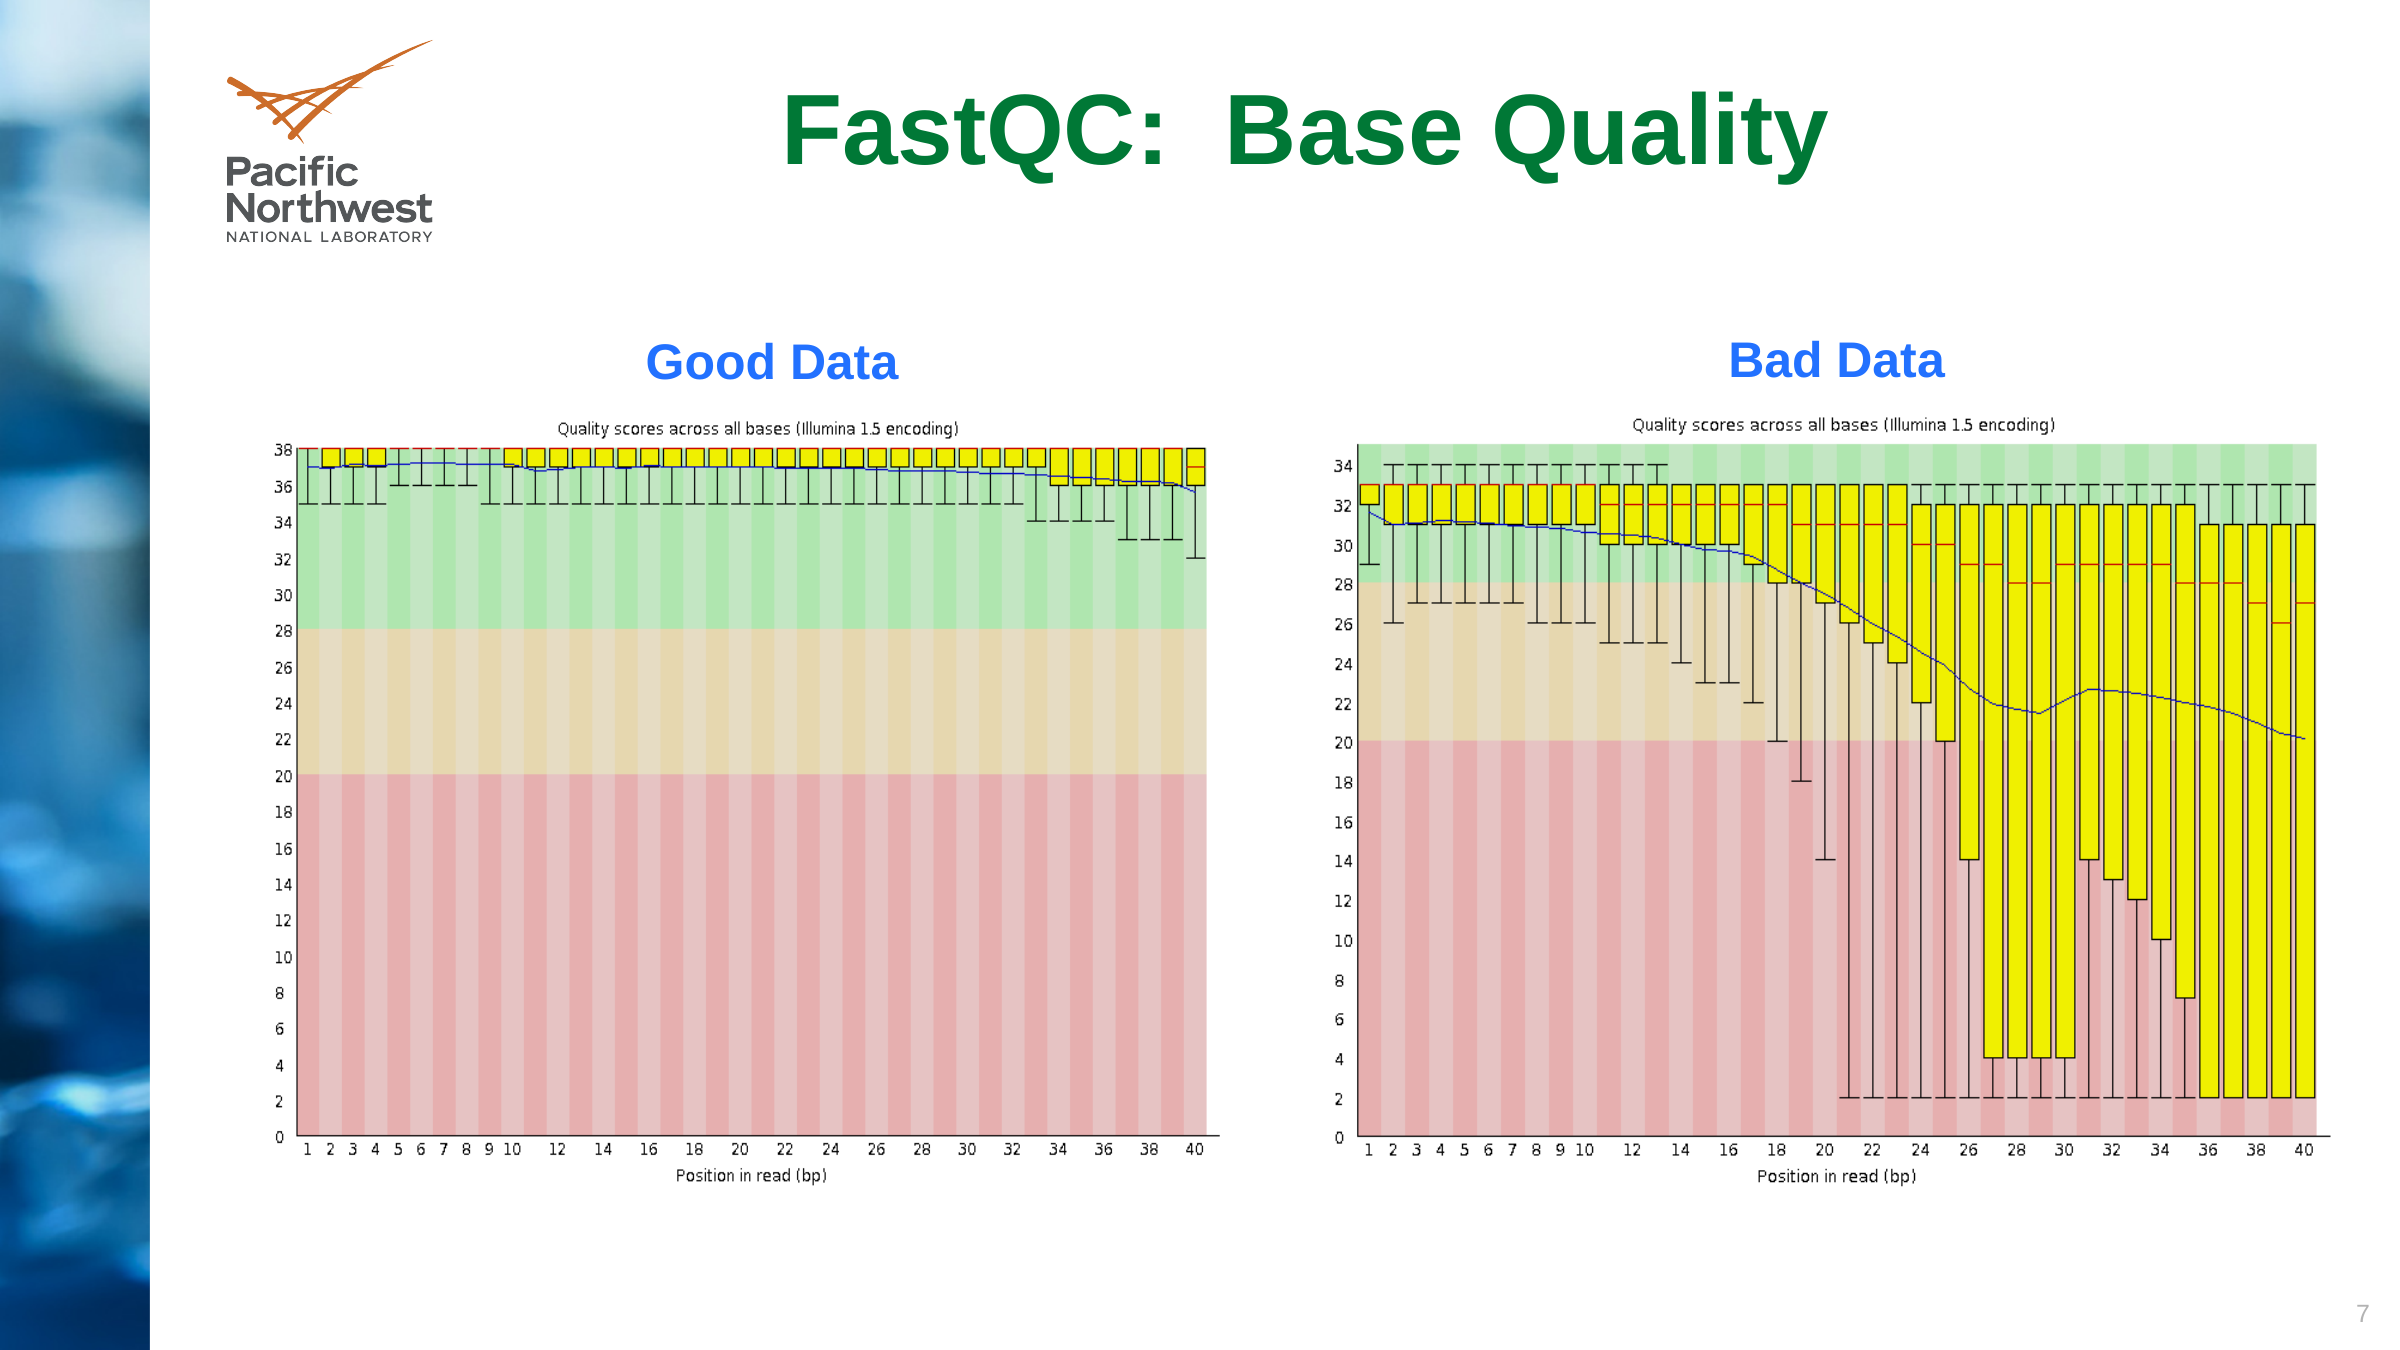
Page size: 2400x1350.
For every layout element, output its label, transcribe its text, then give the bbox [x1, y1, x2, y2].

text_box Bad Data [1713, 319, 1960, 391]
picture [251, 403, 1258, 1200]
text_box Good Data [630, 322, 914, 397]
text_box FastQC: Base Quality [766, 56, 1846, 192]
picture [1332, 391, 2342, 1189]
picture [225, 38, 435, 244]
picture [0, 0, 149, 1350]
slide_number 7 [2295, 1275, 2370, 1350]
